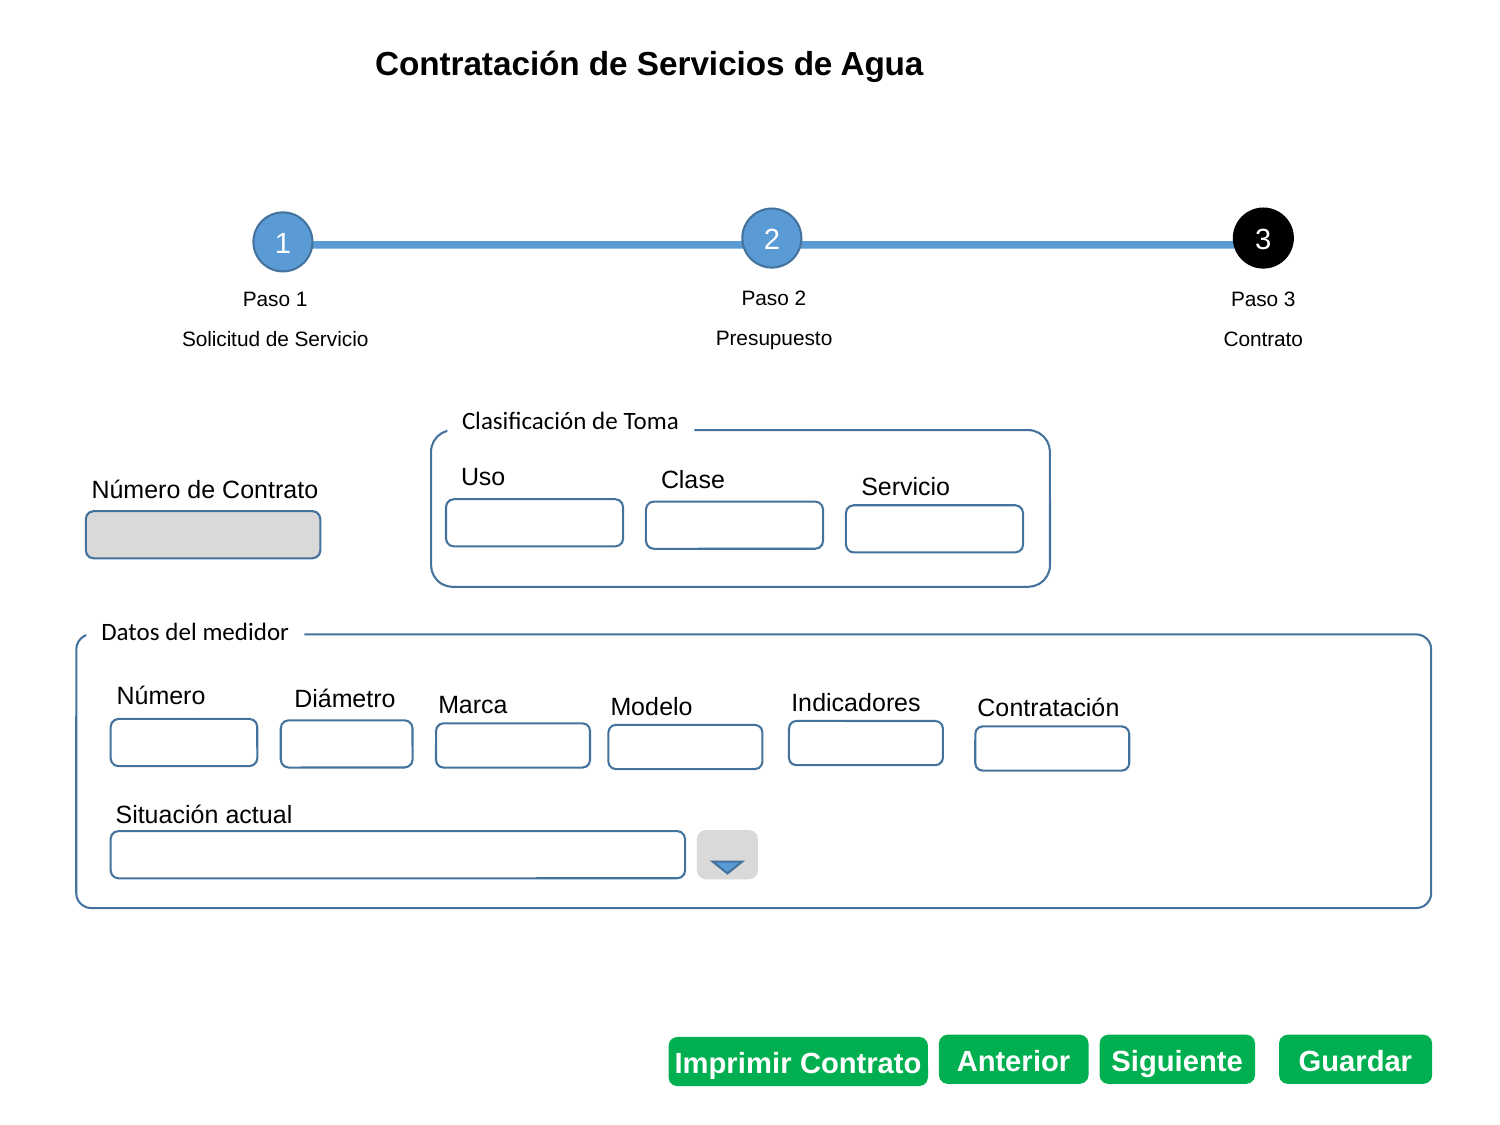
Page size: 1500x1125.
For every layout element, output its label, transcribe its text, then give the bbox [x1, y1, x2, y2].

text_box Número de Contrato [76, 466, 334, 511]
text_box Contrato [1208, 318, 1318, 359]
text_box Solicitud de Servicio [167, 318, 384, 358]
text_box Clasificación de Toma [447, 397, 695, 443]
text_box Datos del medidor [86, 608, 305, 653]
text_box Contratación de Servicios de Agua [360, 34, 940, 90]
text_box Siguiente [1099, 1034, 1256, 1084]
text_box Situación actual [100, 790, 308, 836]
text_box Contratación [962, 684, 1135, 730]
text_box Paso 2 [726, 277, 822, 317]
text_box Anterior [938, 1034, 1089, 1084]
text_box 3 [1232, 207, 1294, 269]
text_box Guardar [1279, 1034, 1433, 1084]
text_box [430, 429, 1052, 588]
text_box [109, 830, 687, 880]
text_box [313, 240, 743, 250]
text_box Paso 1 [228, 278, 323, 318]
text_box 2 [741, 207, 803, 269]
text_box [75, 633, 1433, 910]
text_box Imprimir Contrato [668, 1036, 929, 1087]
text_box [697, 831, 757, 879]
text_box [84, 511, 322, 560]
text_box Presupuesto [700, 317, 848, 357]
text_box 1 [252, 211, 314, 273]
text_box Paso 3 [1216, 278, 1311, 318]
text_box [974, 730, 1131, 772]
text_box [801, 240, 1234, 250]
